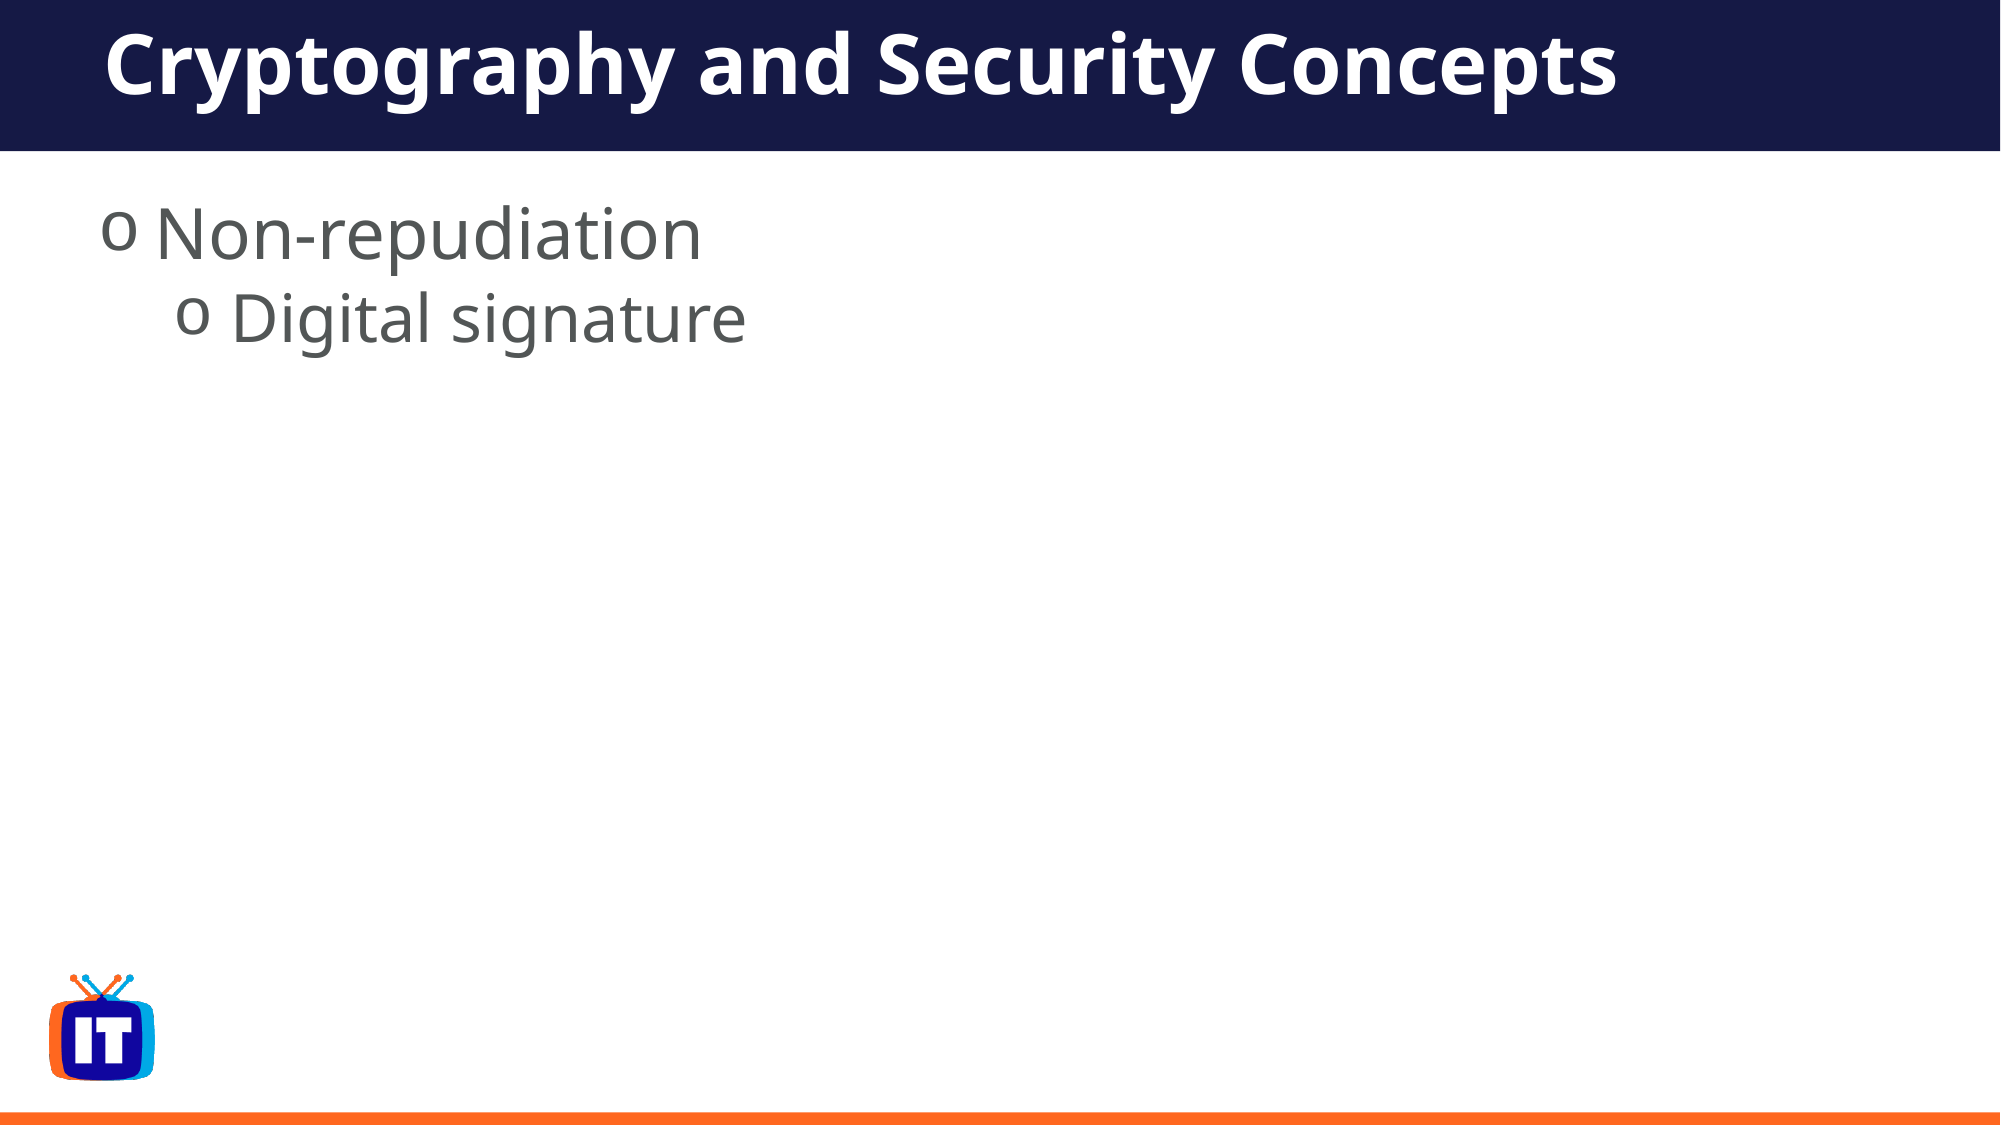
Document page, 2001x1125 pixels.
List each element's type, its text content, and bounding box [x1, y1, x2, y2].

list Non-repudiation Digital signature [83, 190, 1917, 960]
title Cryptography and Security Concepts [88, 0, 1922, 153]
picture [45, 968, 158, 1087]
